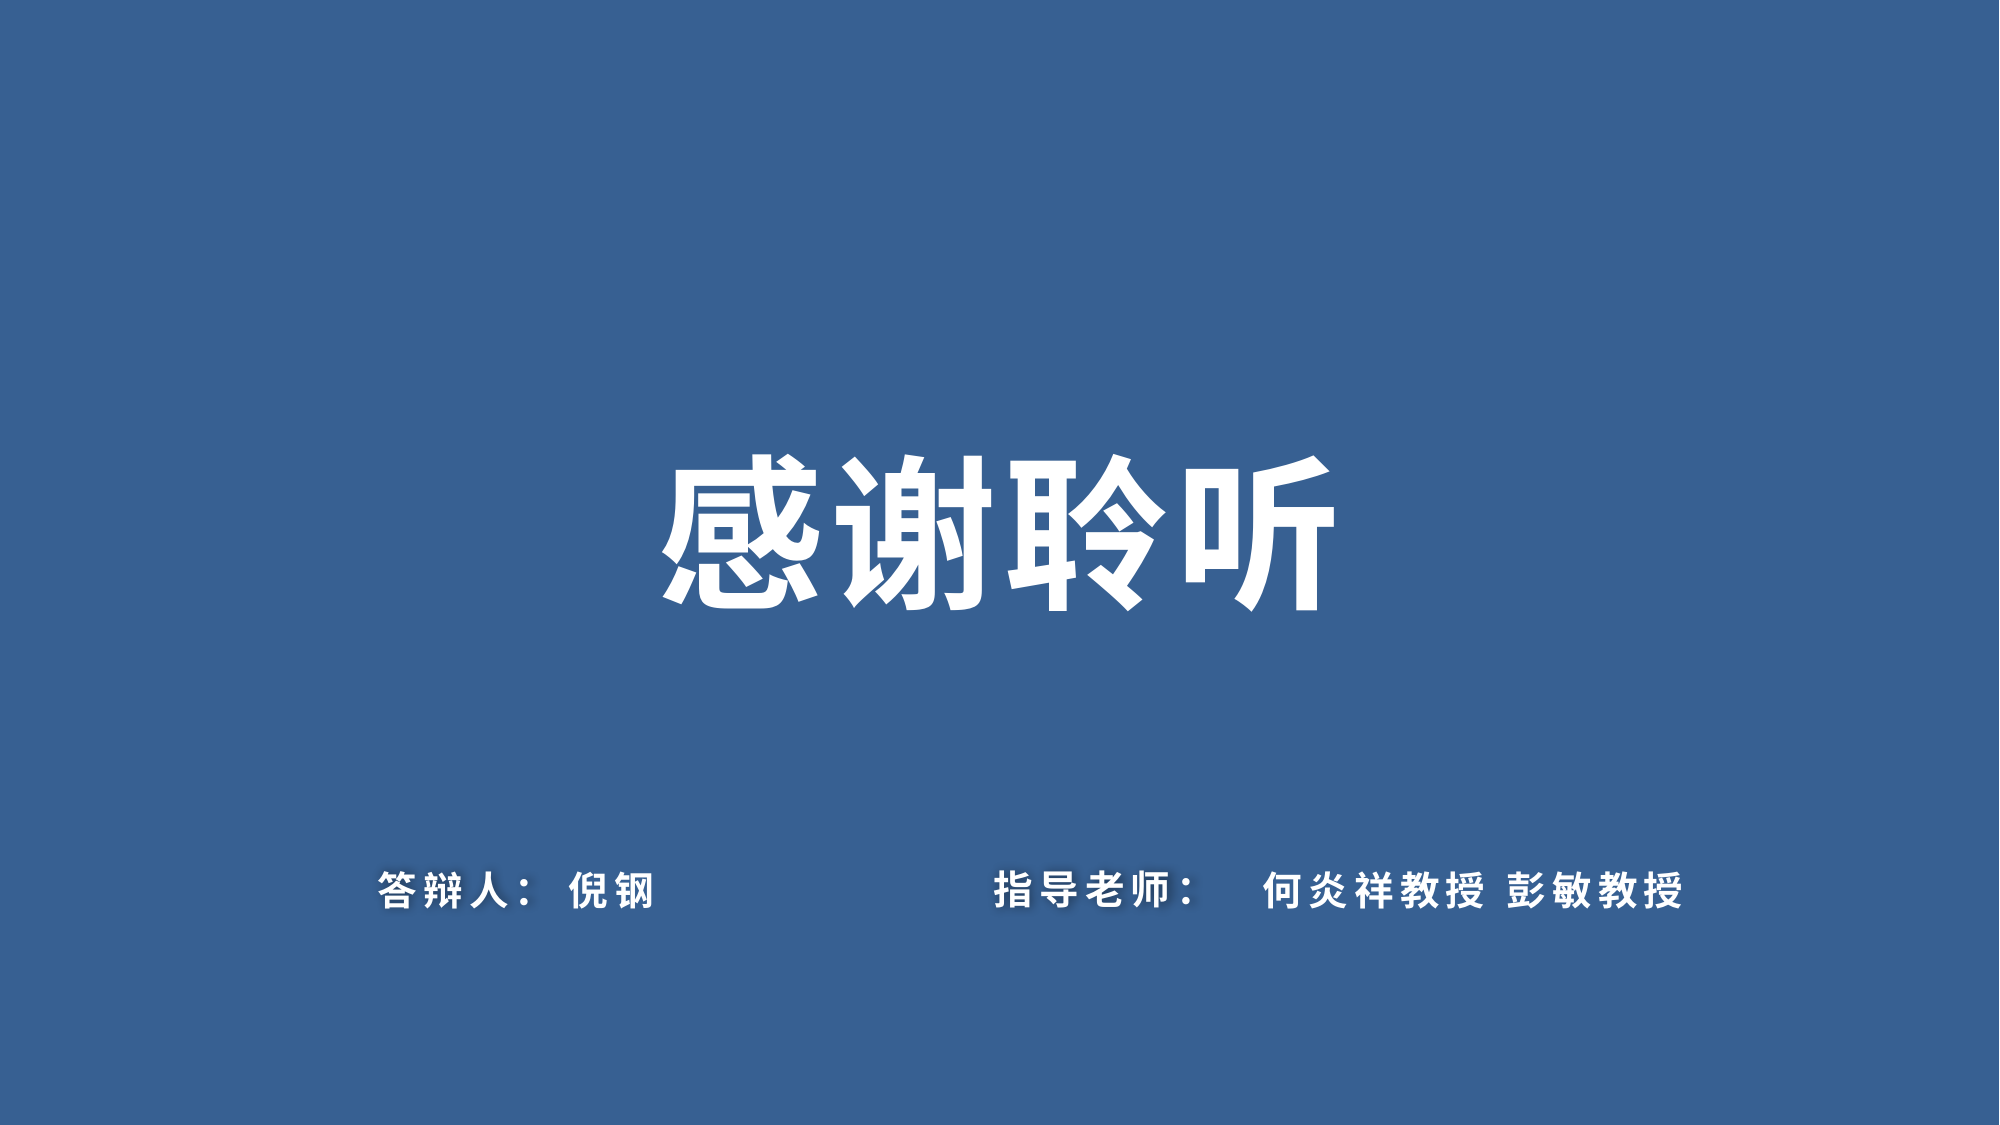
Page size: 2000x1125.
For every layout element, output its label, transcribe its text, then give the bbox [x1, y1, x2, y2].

text_box 感谢聆听 [572, 444, 1428, 640]
text_box 指导老师： [977, 854, 1203, 924]
text_box 何炎祥教授 彭敏教授 [1247, 858, 1816, 922]
text_box 答辩人： [361, 854, 587, 924]
text_box 倪钢 [553, 858, 819, 922]
